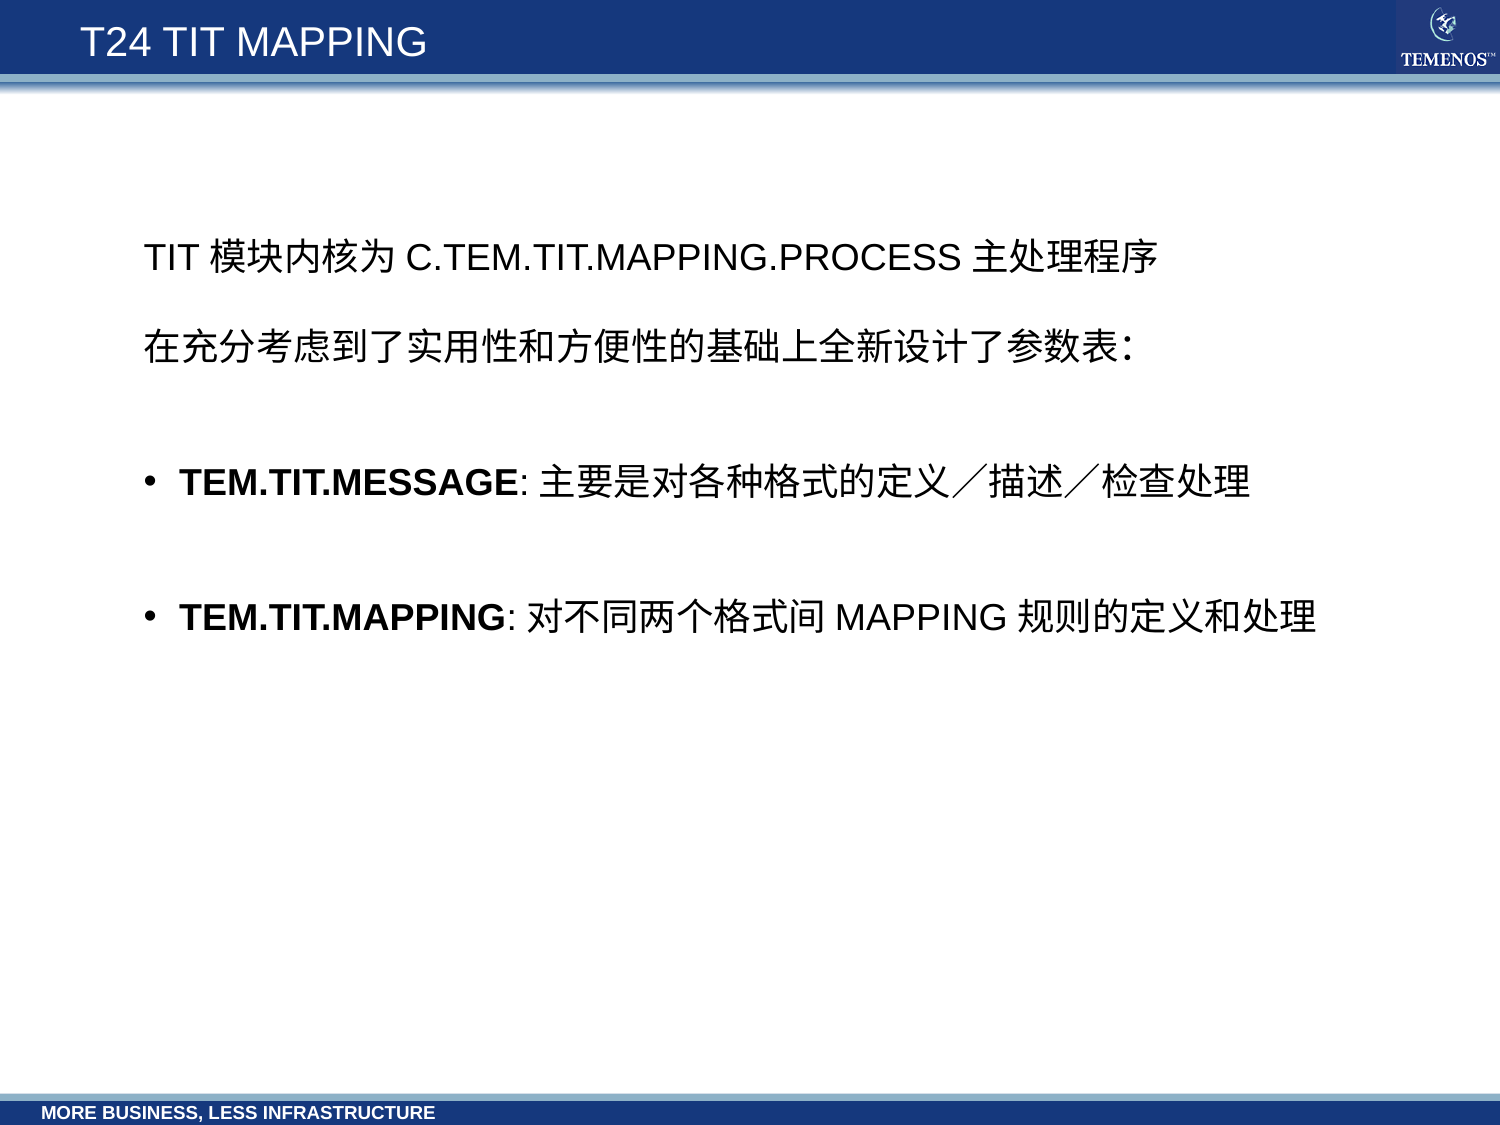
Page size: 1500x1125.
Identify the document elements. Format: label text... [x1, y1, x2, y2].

text_box TIT模块内核为C.TEM.TIT.MAPPING.PROCESS主处理程序 在充分考虑到了实用性和方便性的基础上全新设计了参数表： TEM.TIT.MESSAGE:主要是对各种格式的定义／描述／检查处理 TEM.TIT.MAPPING:对不同两个格式间MAPPING规则的定义和处理 [128, 225, 1372, 646]
picture [1396, 0, 1500, 74]
title T24 TIT MAPPING [64, 12, 1241, 67]
